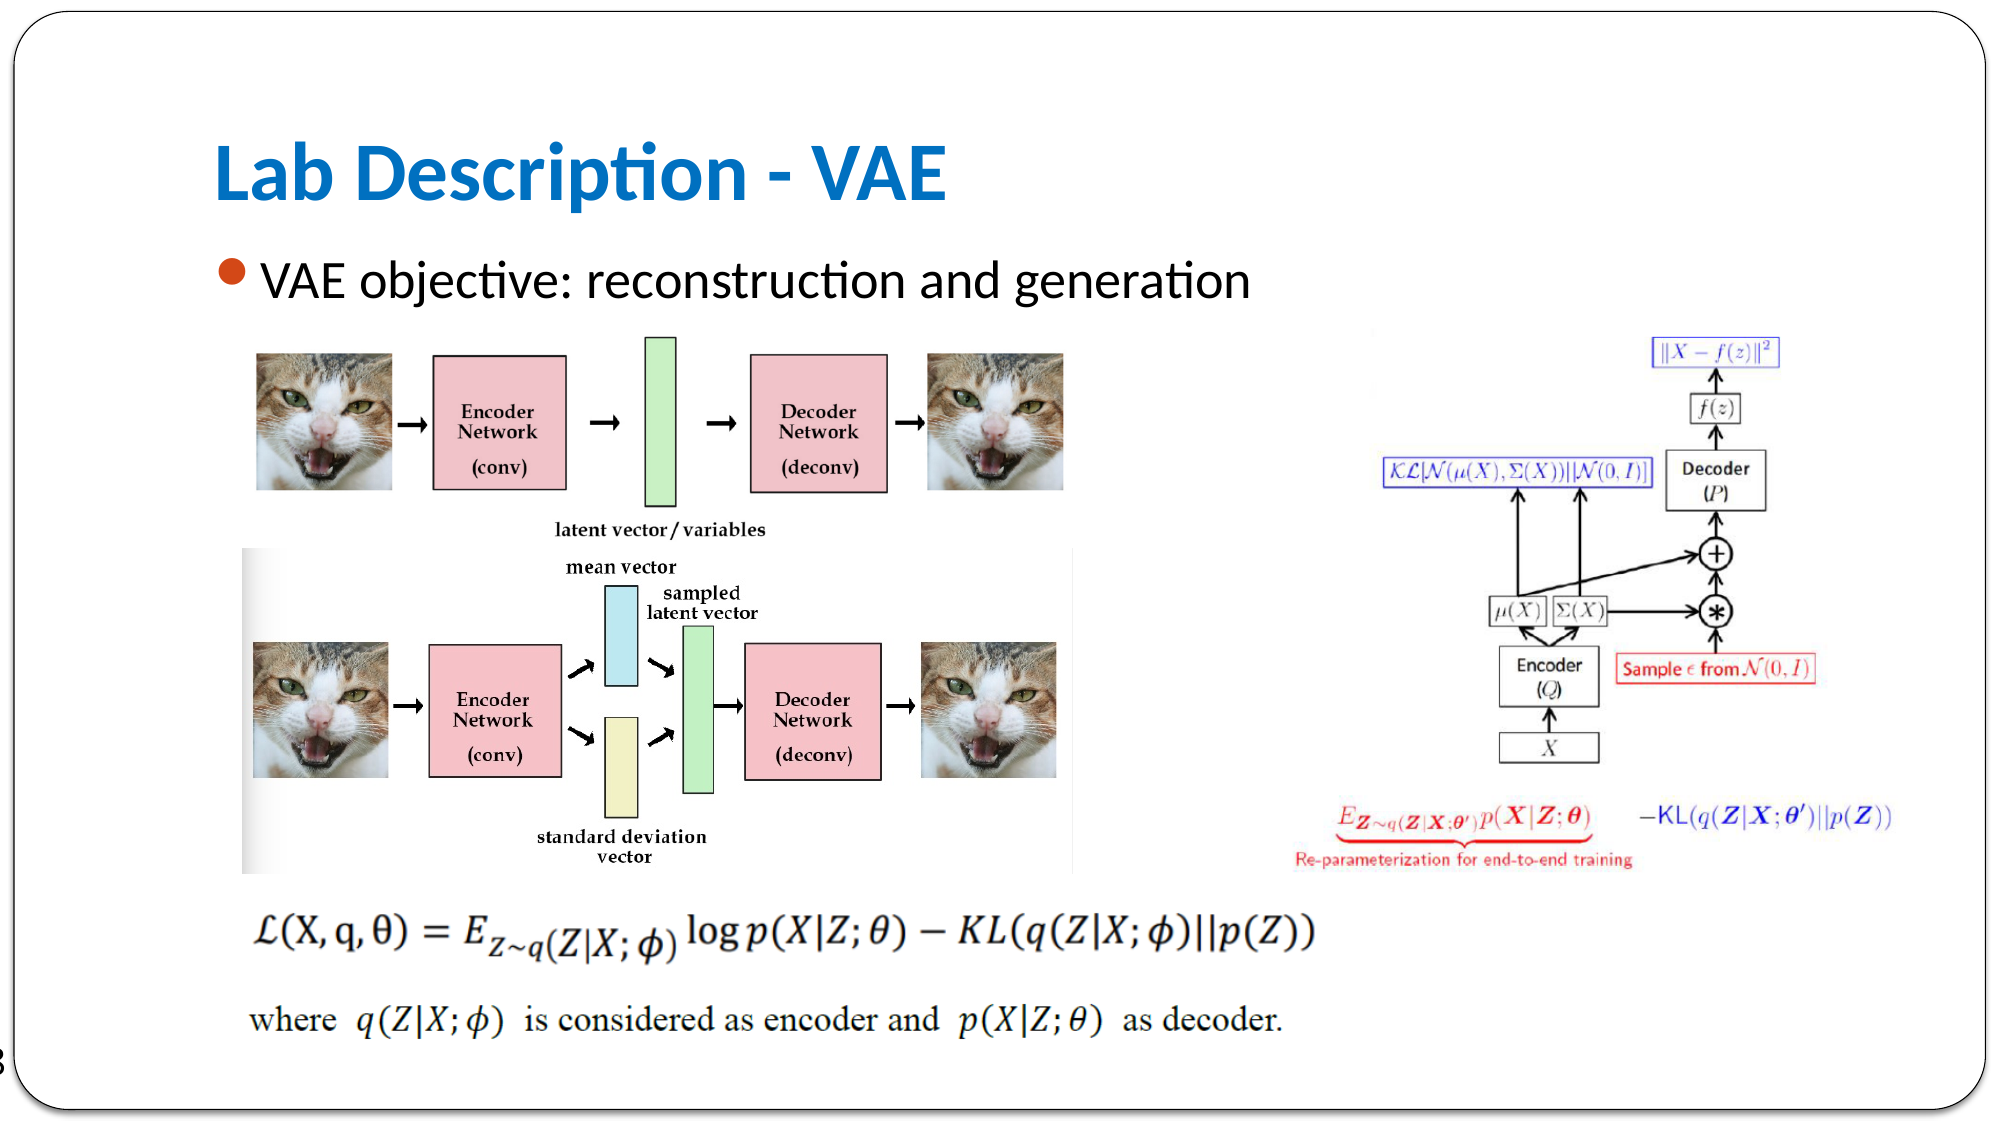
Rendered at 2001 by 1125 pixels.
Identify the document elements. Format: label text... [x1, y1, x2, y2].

title Lab Description - VAE [200, 45, 1900, 233]
list VAE objective: reconstruction and generation [200, 237, 1900, 988]
picture [242, 300, 1901, 1054]
picture [242, 331, 1073, 545]
picture [242, 548, 1073, 874]
